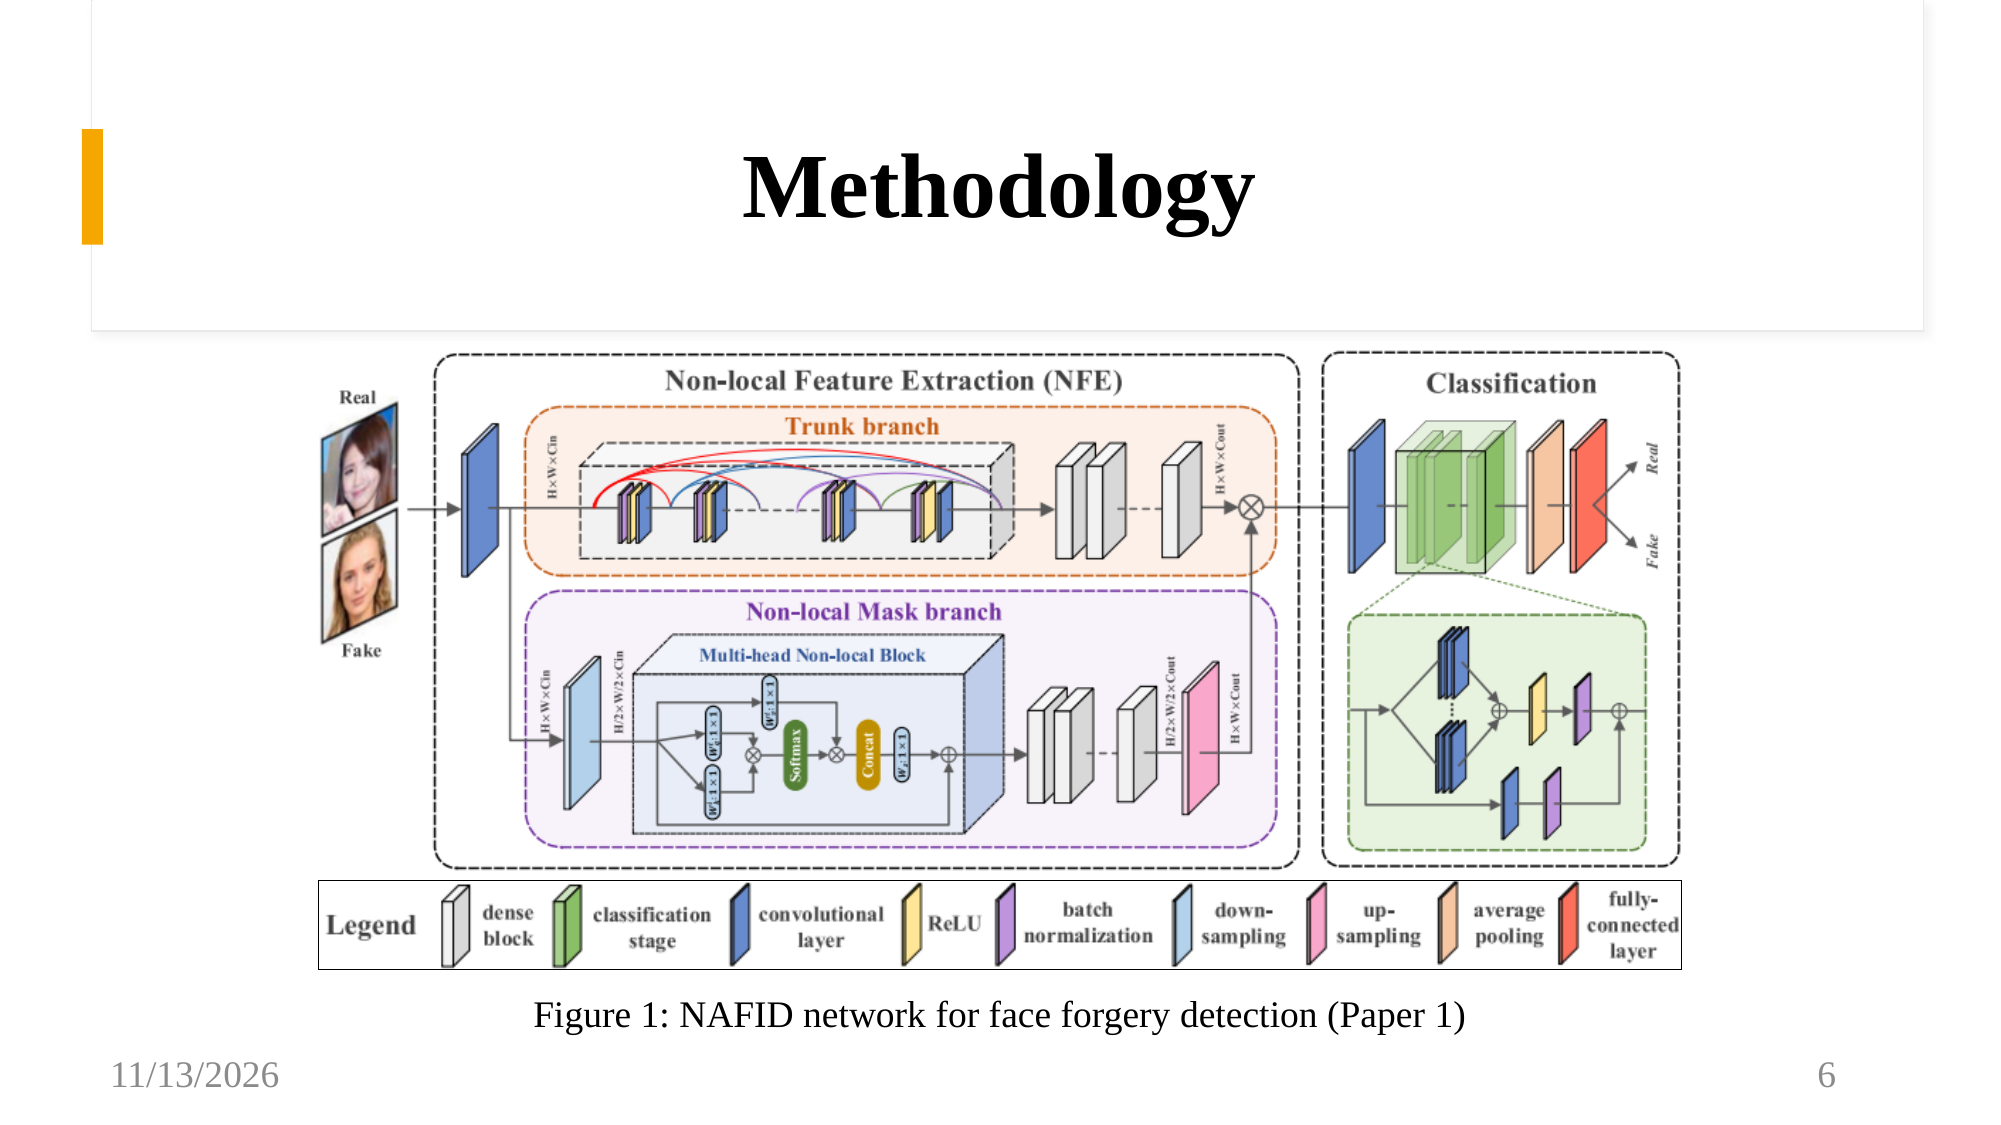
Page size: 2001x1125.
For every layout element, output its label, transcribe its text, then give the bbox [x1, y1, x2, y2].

picture [318, 880, 1682, 971]
text_box Figure 1: NAFID network for face forgery detection (Paper 1) [318, 982, 1682, 1043]
slide_number 6 [1401, 1042, 1851, 1103]
title Methodology [217, 86, 1783, 289]
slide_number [95, 1042, 545, 1103]
picture [318, 341, 1682, 872]
